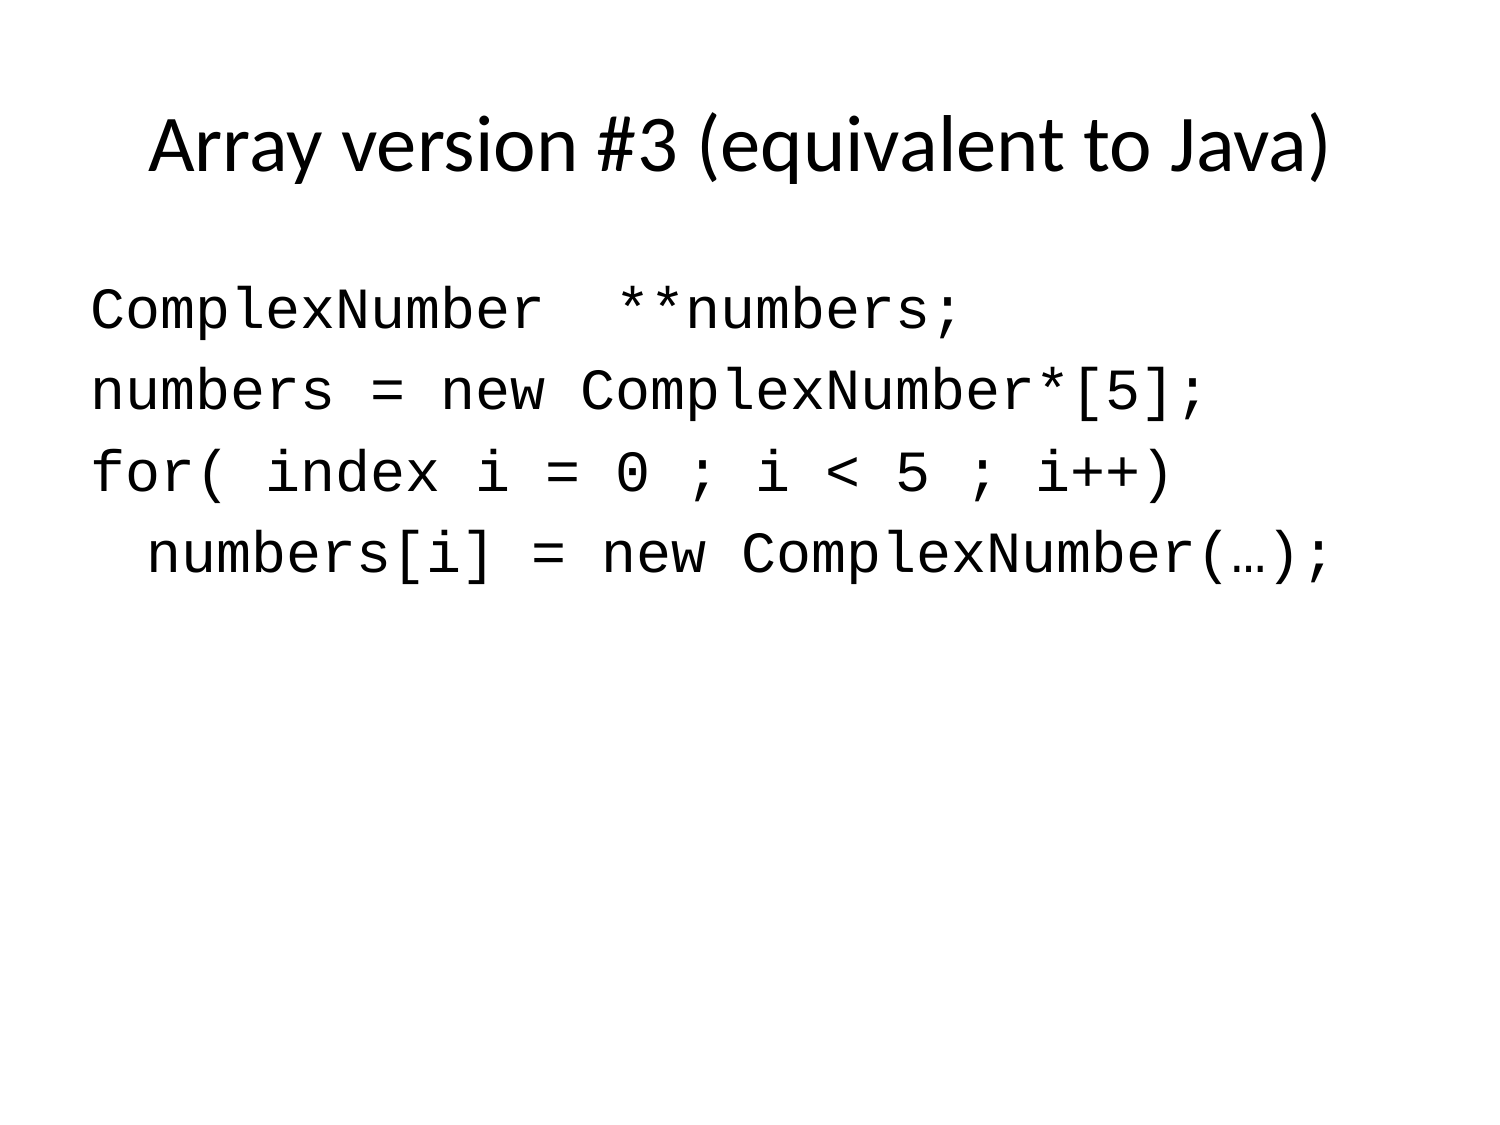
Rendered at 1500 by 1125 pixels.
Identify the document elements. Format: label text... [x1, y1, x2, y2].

title Array version #3 (equivalent to Java) [75, 45, 1425, 233]
list ComplexNumber **numbers; numbers = new ComplexNumber*[5]; for( index i = 0 ; i < 5 ; i++) numbers[i] = new ComplexNumber(…); [75, 262, 1425, 1005]
